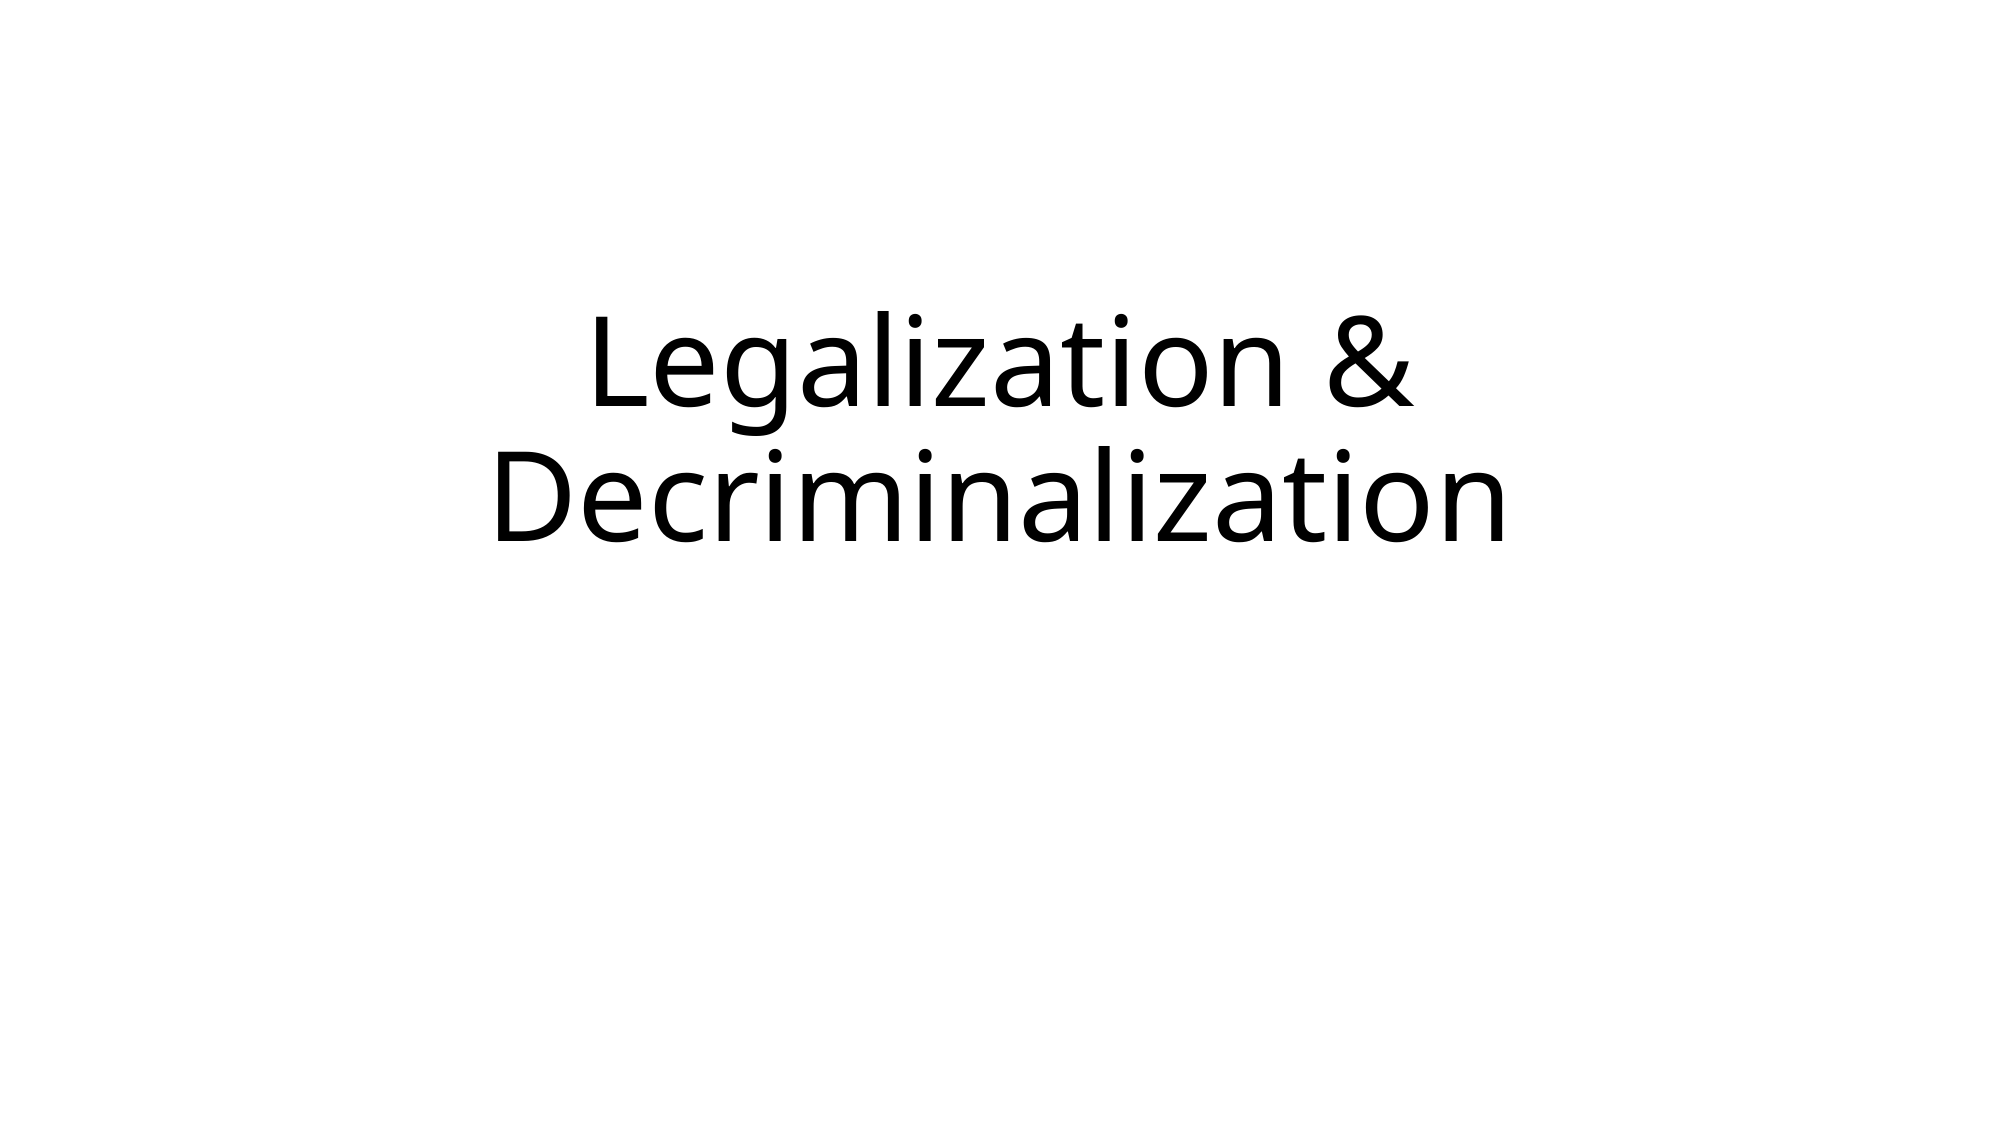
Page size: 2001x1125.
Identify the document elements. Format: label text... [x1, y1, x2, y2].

title Legalization & Decriminalization [249, 184, 1750, 576]
